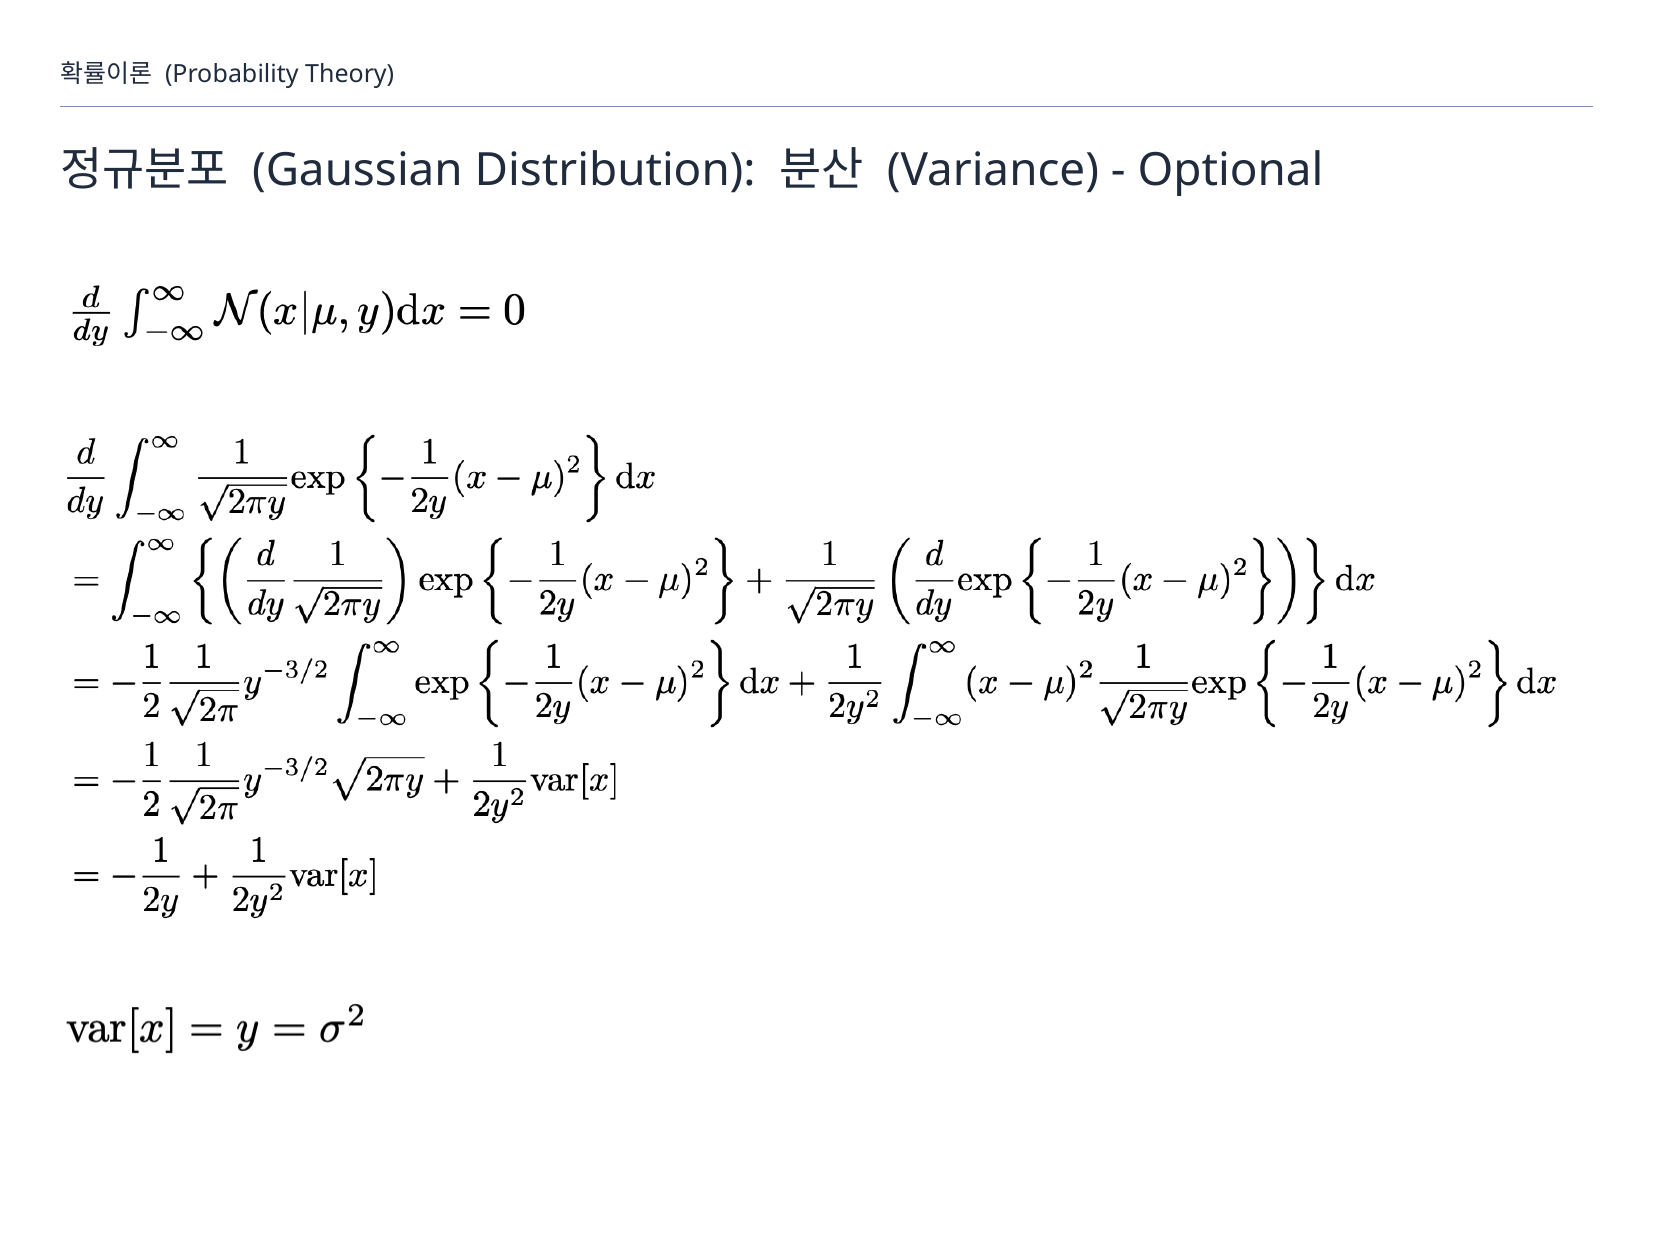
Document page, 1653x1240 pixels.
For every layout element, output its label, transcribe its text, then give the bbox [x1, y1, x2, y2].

list 확률이론 (Probability Theory) [59, 55, 1427, 93]
picture [58, 993, 370, 1065]
picture [58, 422, 1565, 925]
title 정규분포 (Gaussian Distribution): 분산 (Variance) - Optional [59, 145, 1594, 219]
picture [58, 268, 538, 359]
